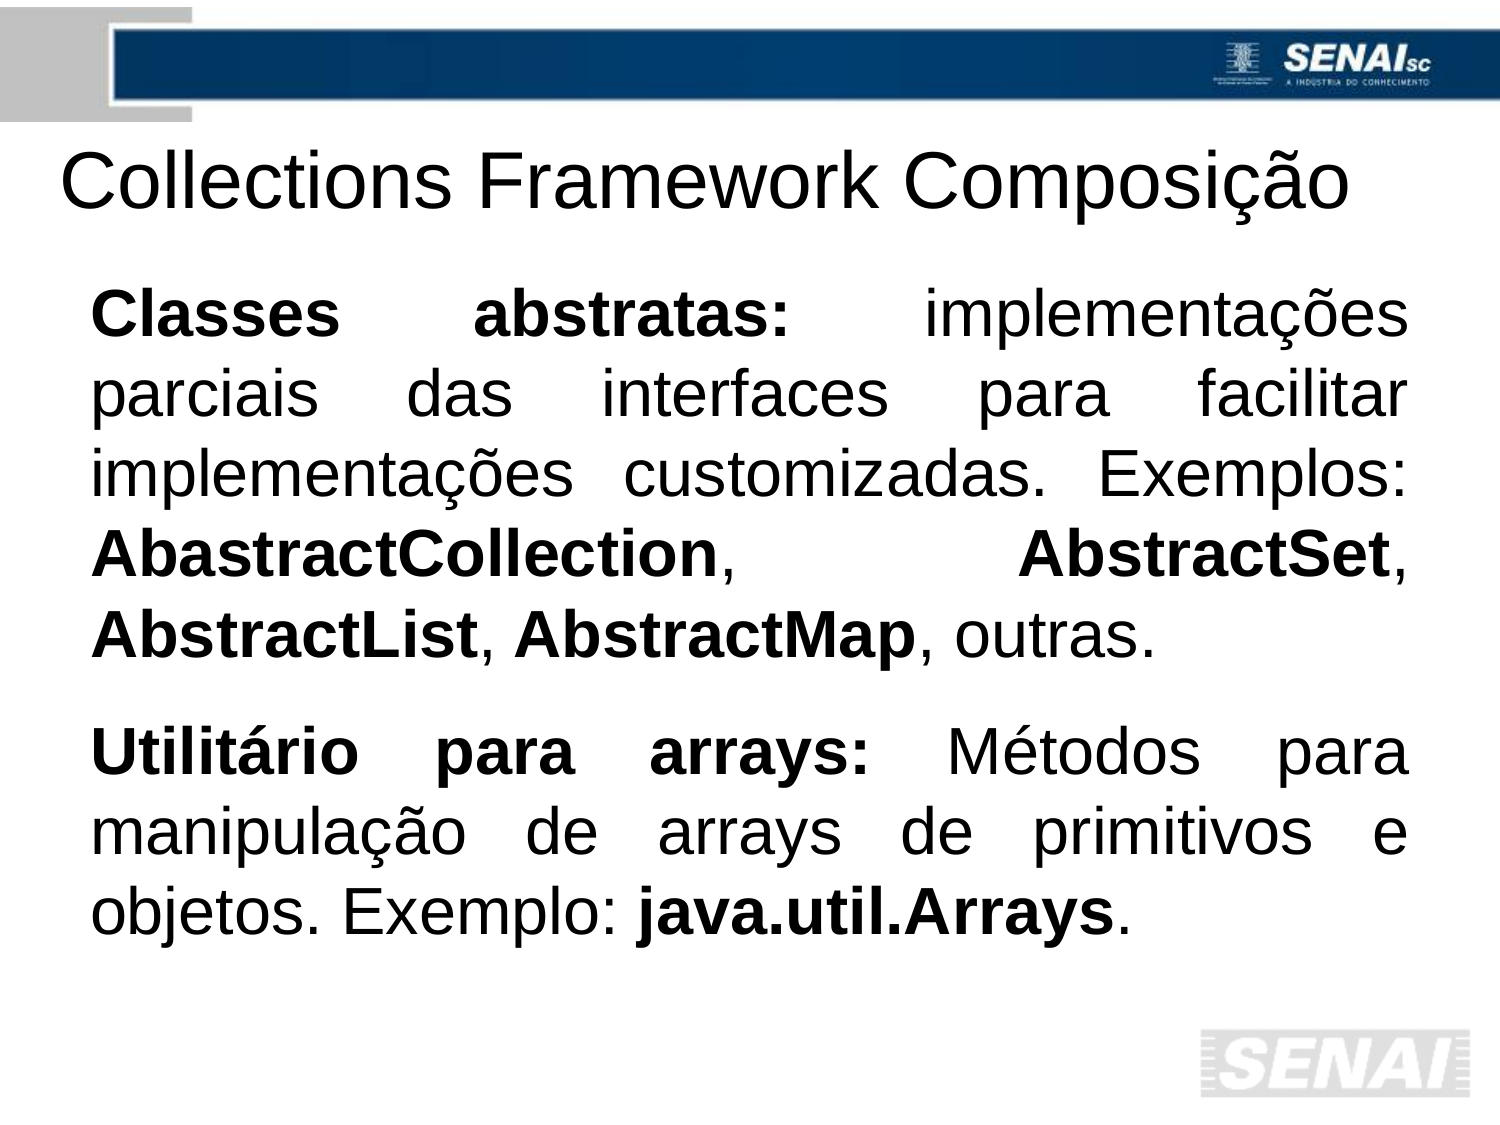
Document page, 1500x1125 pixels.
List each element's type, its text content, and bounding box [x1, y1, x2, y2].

list Classes abstratas: implementações parciais das interfaces para facilitar implementações customizadas. Exemplos: AbastractCollection, AbstractSet, AbstractList, AbstractMap, outras. Utilitário para arrays: Métodos para manipulação de arrays de primitivos e objetos. Exemplo: java.util.Arrays. [75, 262, 1425, 1005]
title Collections Framework Composição [44, 45, 1425, 233]
picture [0, 7, 1500, 122]
